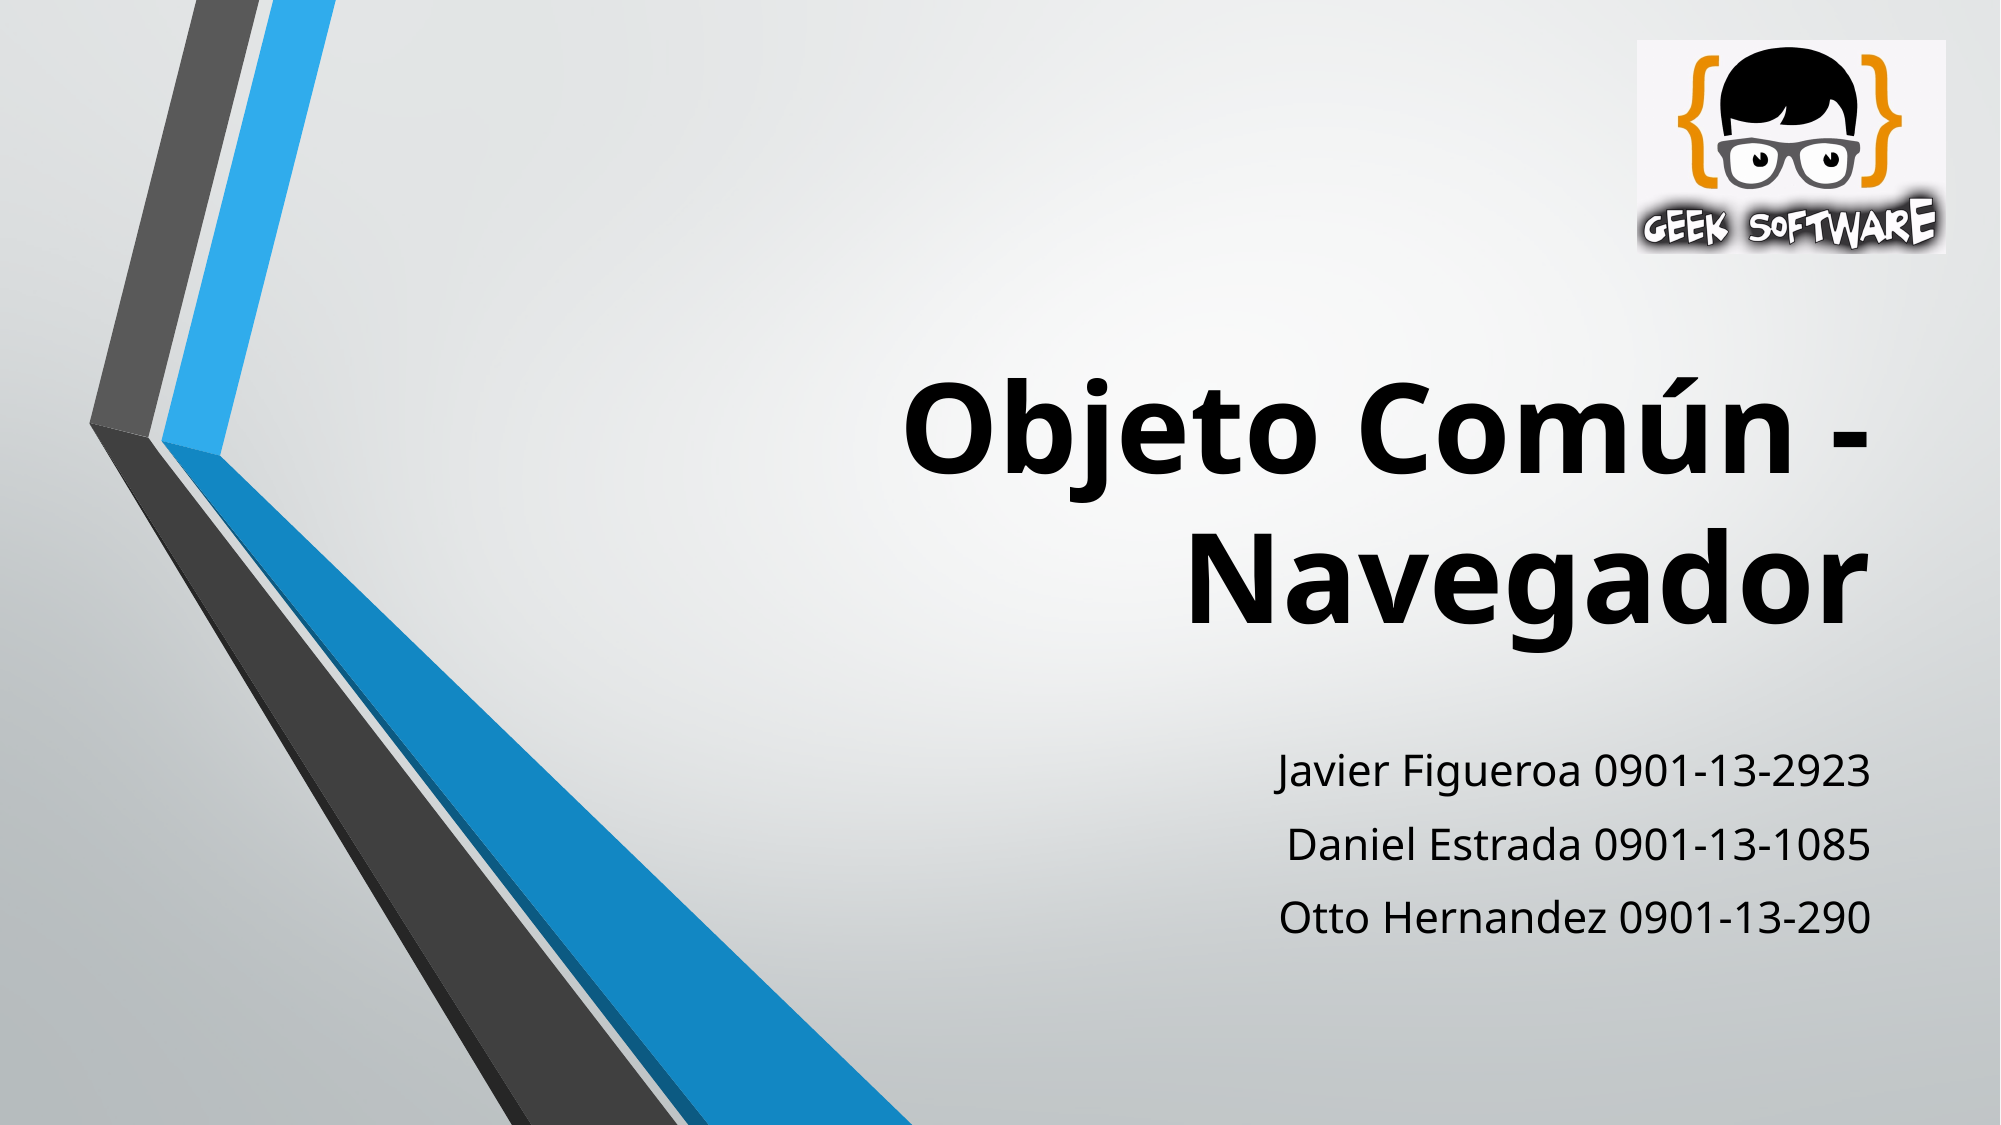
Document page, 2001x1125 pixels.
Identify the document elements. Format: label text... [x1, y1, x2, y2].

subtitle Javier Figueroa 0901-13-2923 Daniel Estrada 0901-13-1085 Otto Hernandez 0901-13-290 [740, 735, 1887, 1023]
title Objeto Común - Navegador [509, 226, 1887, 656]
picture [1637, 40, 1946, 254]
